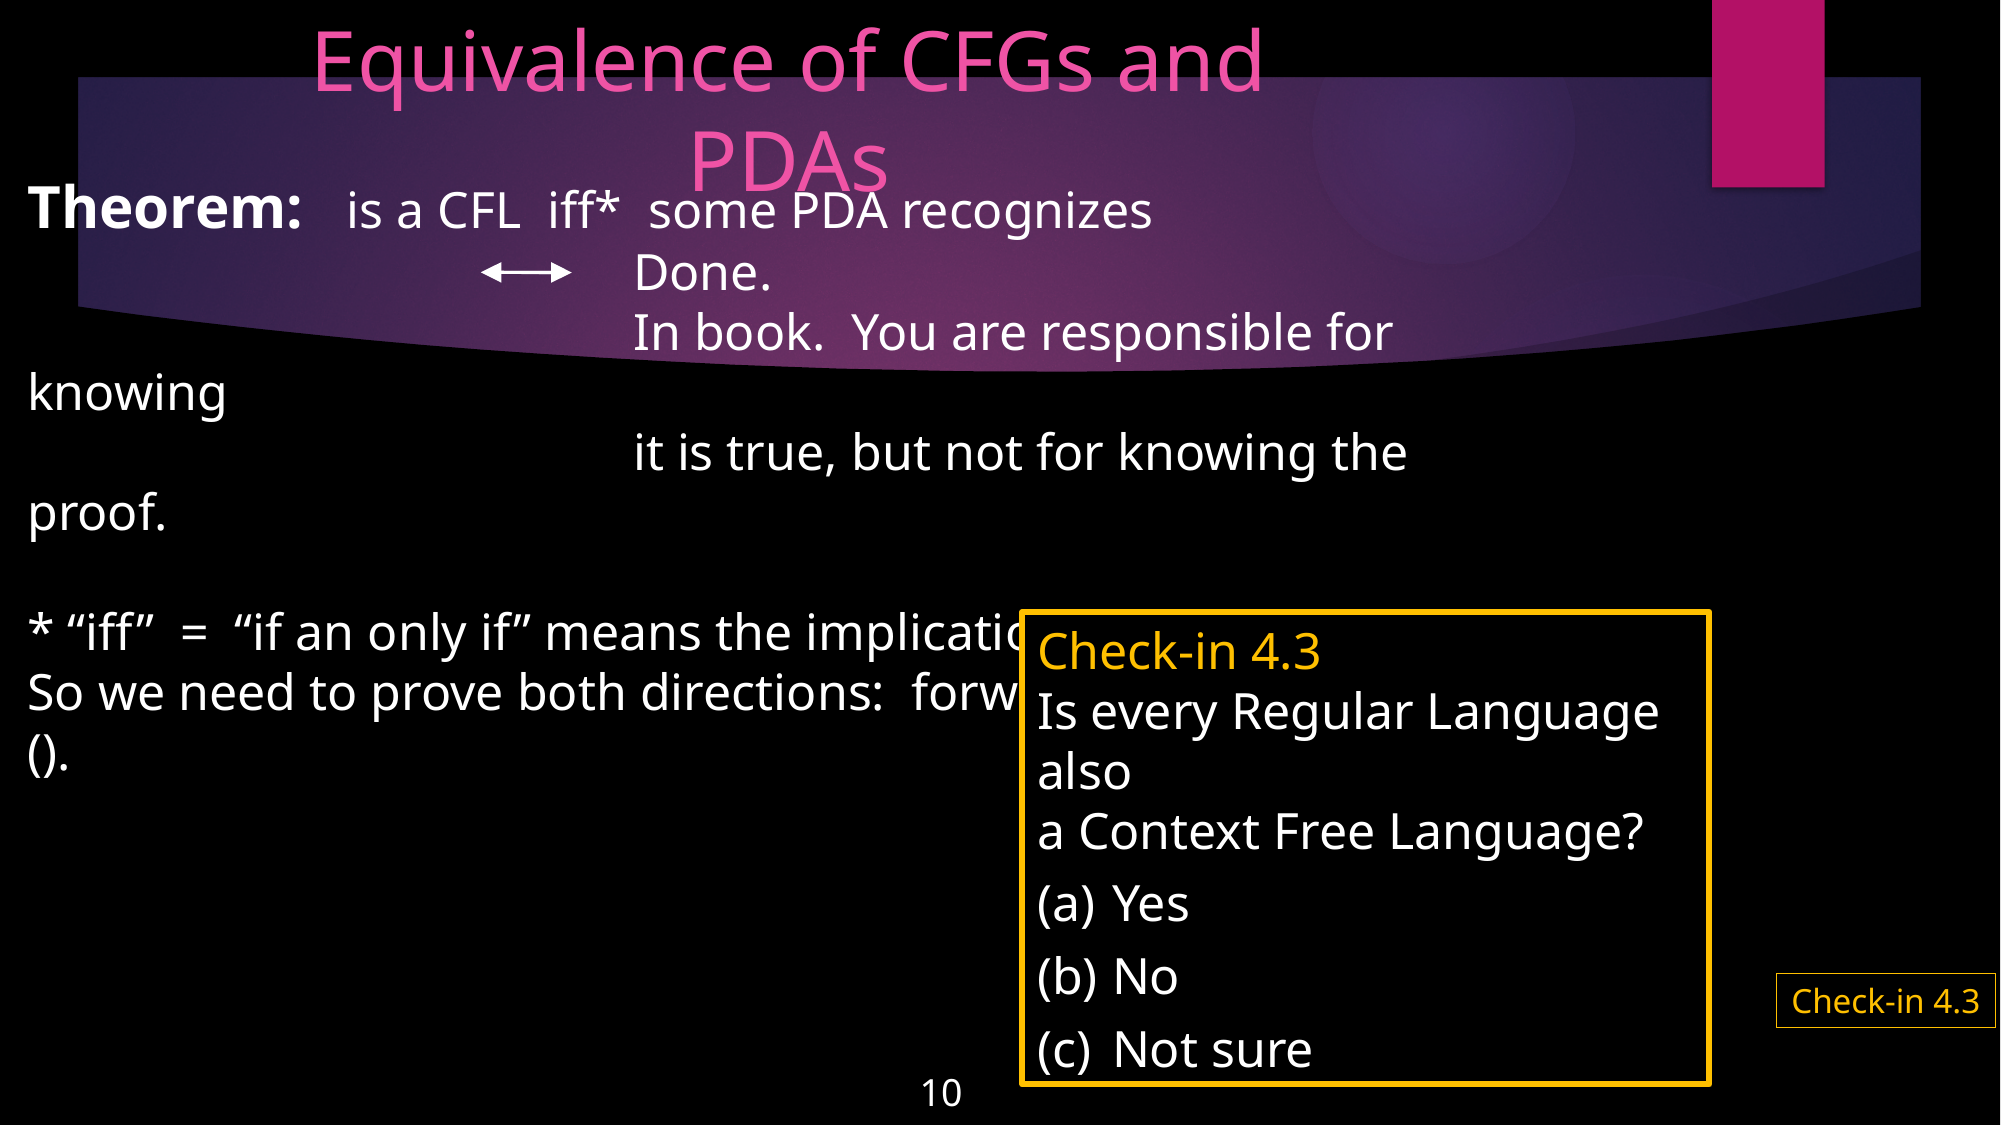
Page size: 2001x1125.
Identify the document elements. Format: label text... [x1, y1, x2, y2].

text_box 10 [904, 1061, 978, 1121]
text_box Check-in 4.3 Is every Regular Language also a Context Free Language? Yes No Not sure [1022, 612, 1710, 1085]
text_box Check-in 4.3 [1776, 973, 1996, 1028]
text_box Equivalence of CFGs and PDAs [236, 0, 1342, 216]
